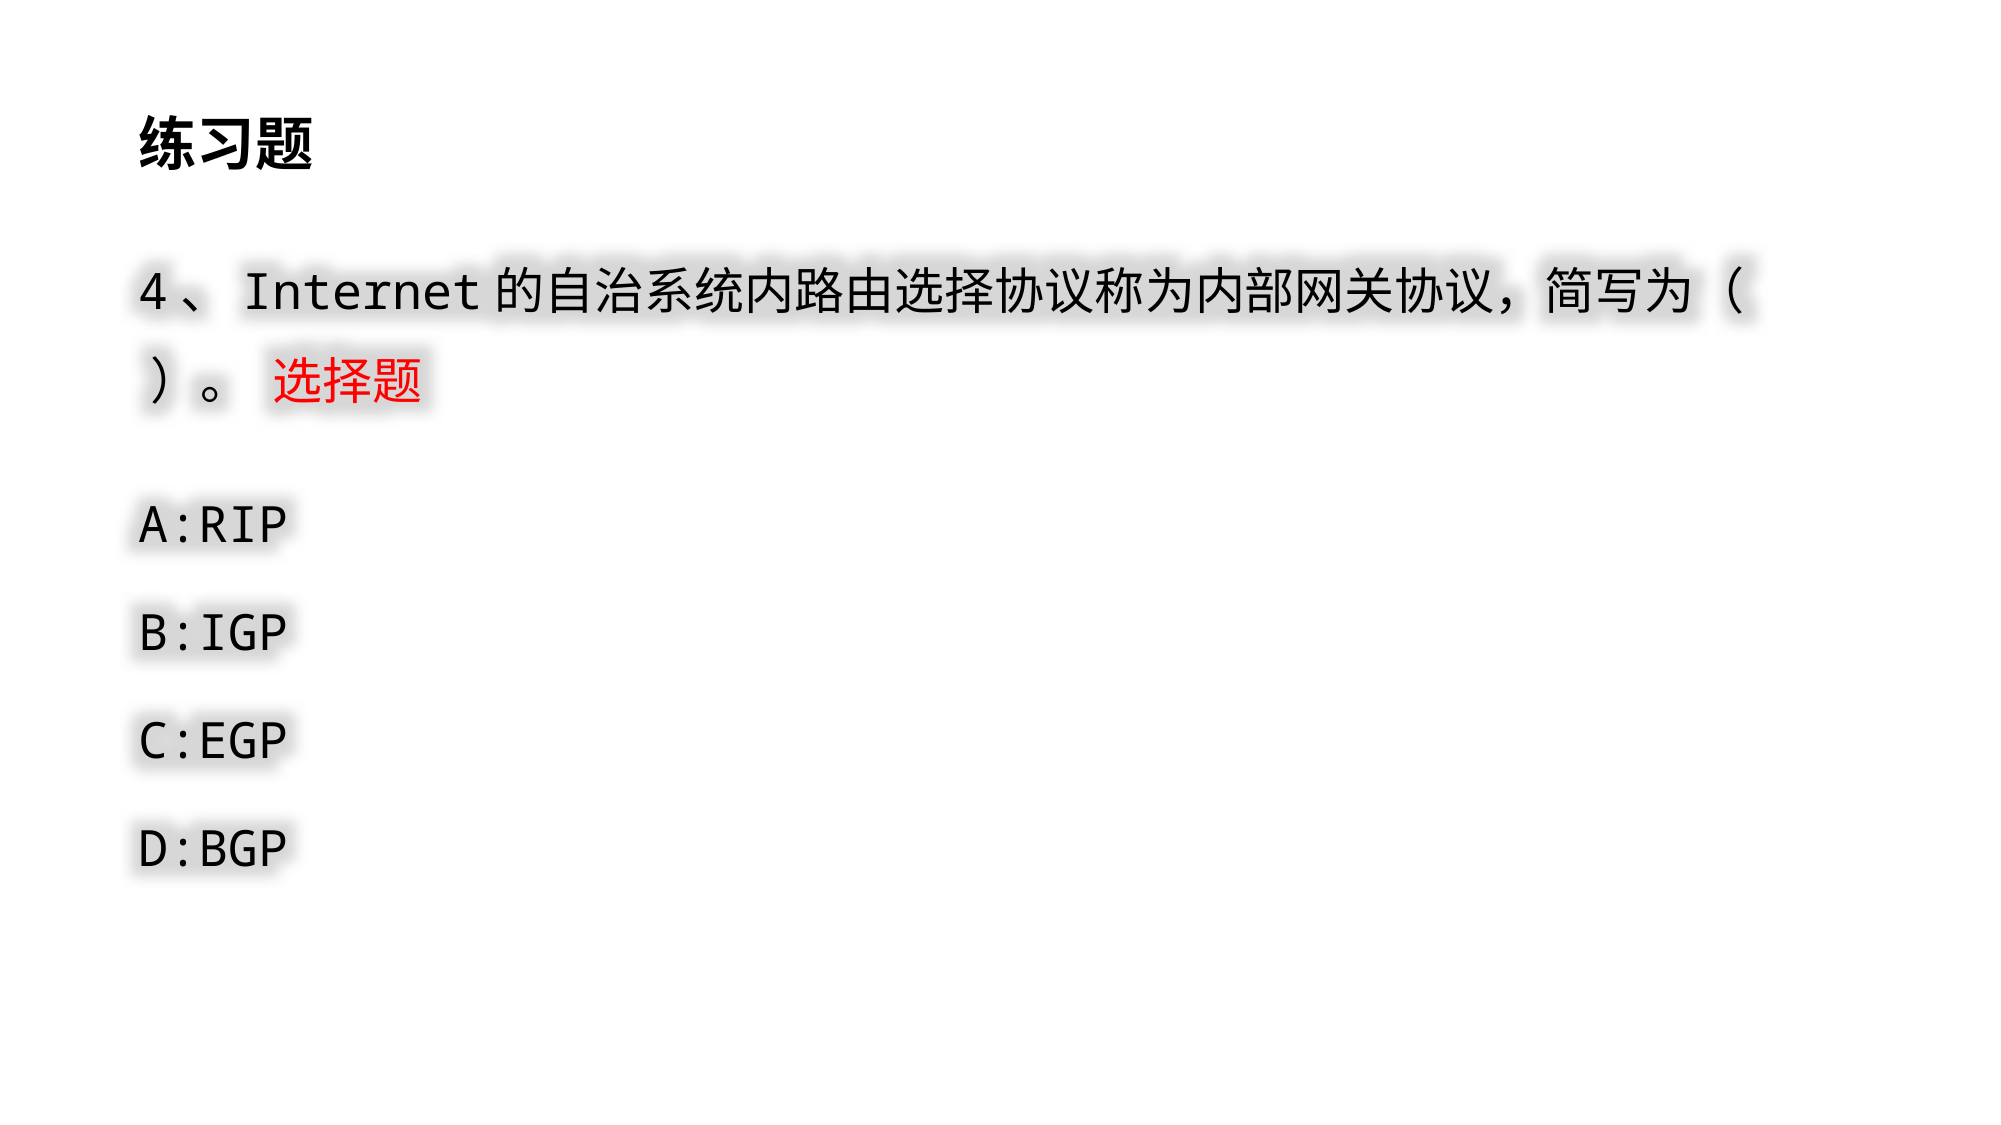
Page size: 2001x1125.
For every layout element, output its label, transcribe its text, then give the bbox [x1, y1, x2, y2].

text_box 练习题 [120, 97, 1568, 187]
text_box 4、Internet的自治系统内路由选择协议称为内部网关协议，简写为（ ）。 选择题 A:RIP B:IGP C:EGP D:BGP [120, 219, 1839, 1047]
